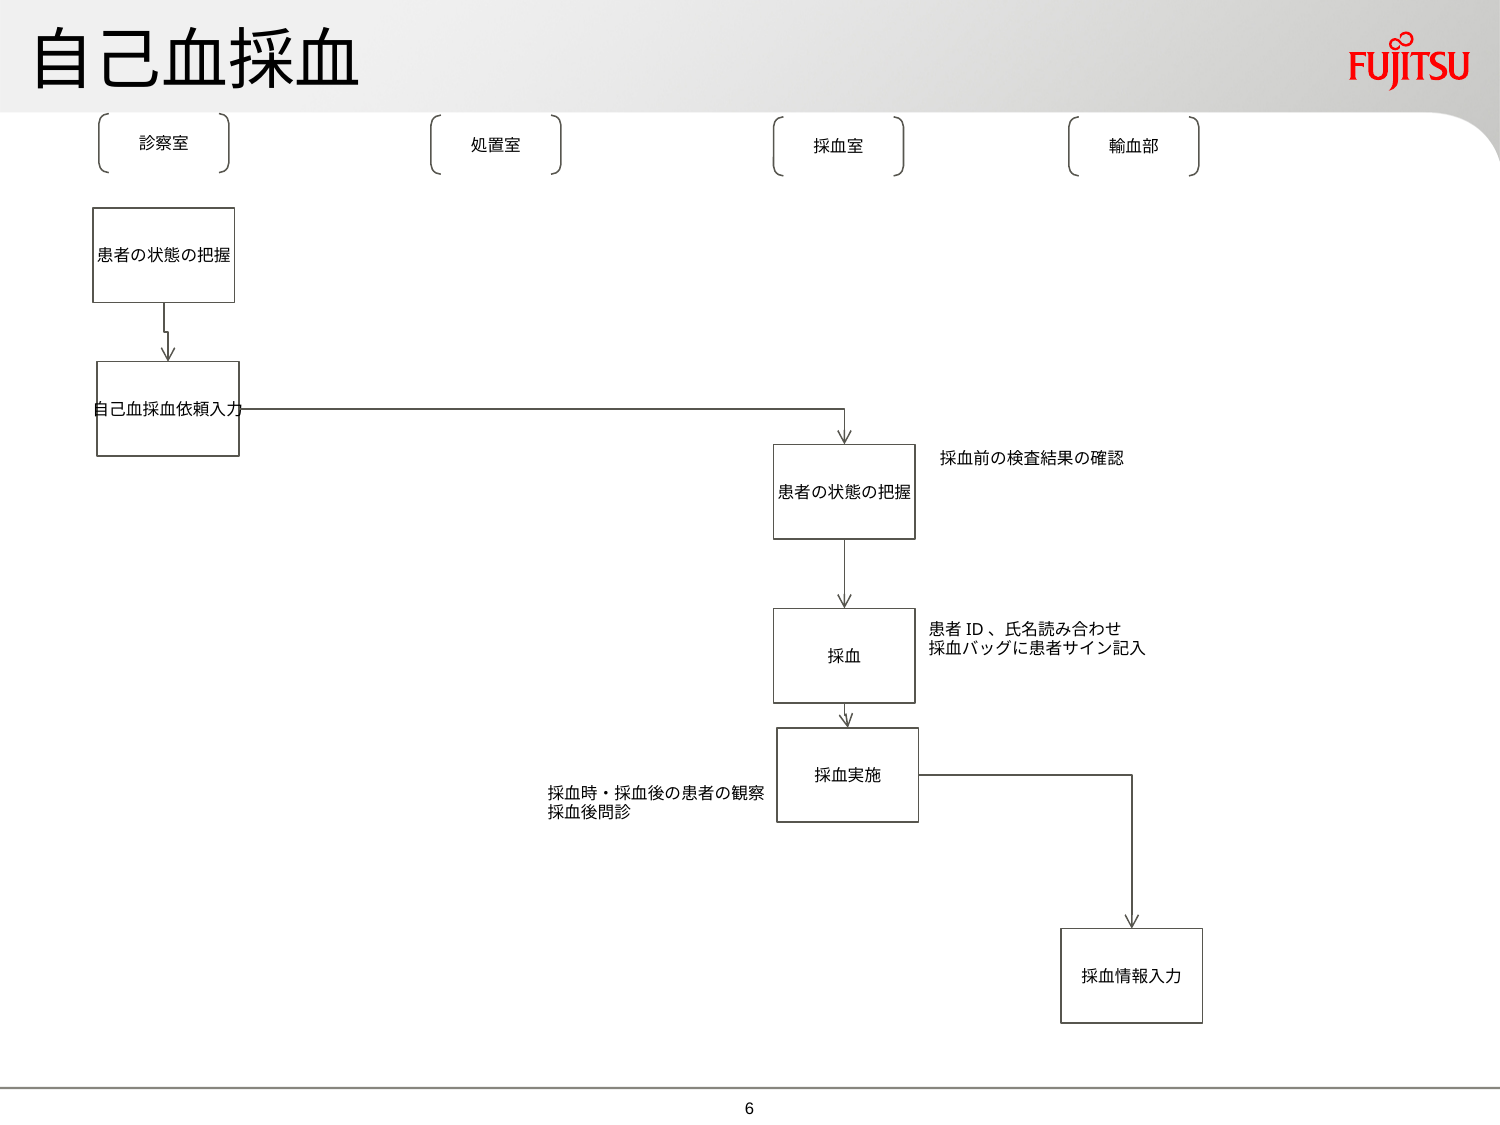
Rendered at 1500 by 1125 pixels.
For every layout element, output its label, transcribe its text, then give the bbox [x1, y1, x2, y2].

text_box 採血情報入力 [1060, 928, 1203, 1024]
text_box 輸血部 [1068, 116, 1199, 176]
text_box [918, 774, 1133, 929]
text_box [136, 329, 196, 335]
text_box 採血時・採血後の患者の観察 採血後問診 [532, 775, 781, 830]
text_box 採血実施 [777, 727, 919, 823]
text_box 患者の状態の把握 [773, 444, 916, 539]
text_box 採血室 [773, 116, 904, 176]
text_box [833, 713, 859, 718]
text_box 採血前の検査結果の確認 [925, 440, 1139, 476]
title 自己血採血 [27, 0, 1317, 114]
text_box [238, 408, 845, 445]
text_box 自己血採血依頼入力 [97, 361, 239, 457]
slide_number 5 [705, 1091, 794, 1125]
text_box 患者の状態の把握 [93, 208, 235, 303]
picture [0, 0, 1500, 176]
text_box 患者ID、氏名読み合わせ 採血バッグに患者サイン記入 [913, 610, 1161, 666]
text_box 診察室 [98, 113, 229, 173]
text_box 処置室 [430, 115, 561, 175]
text_box 採血 [773, 608, 916, 703]
